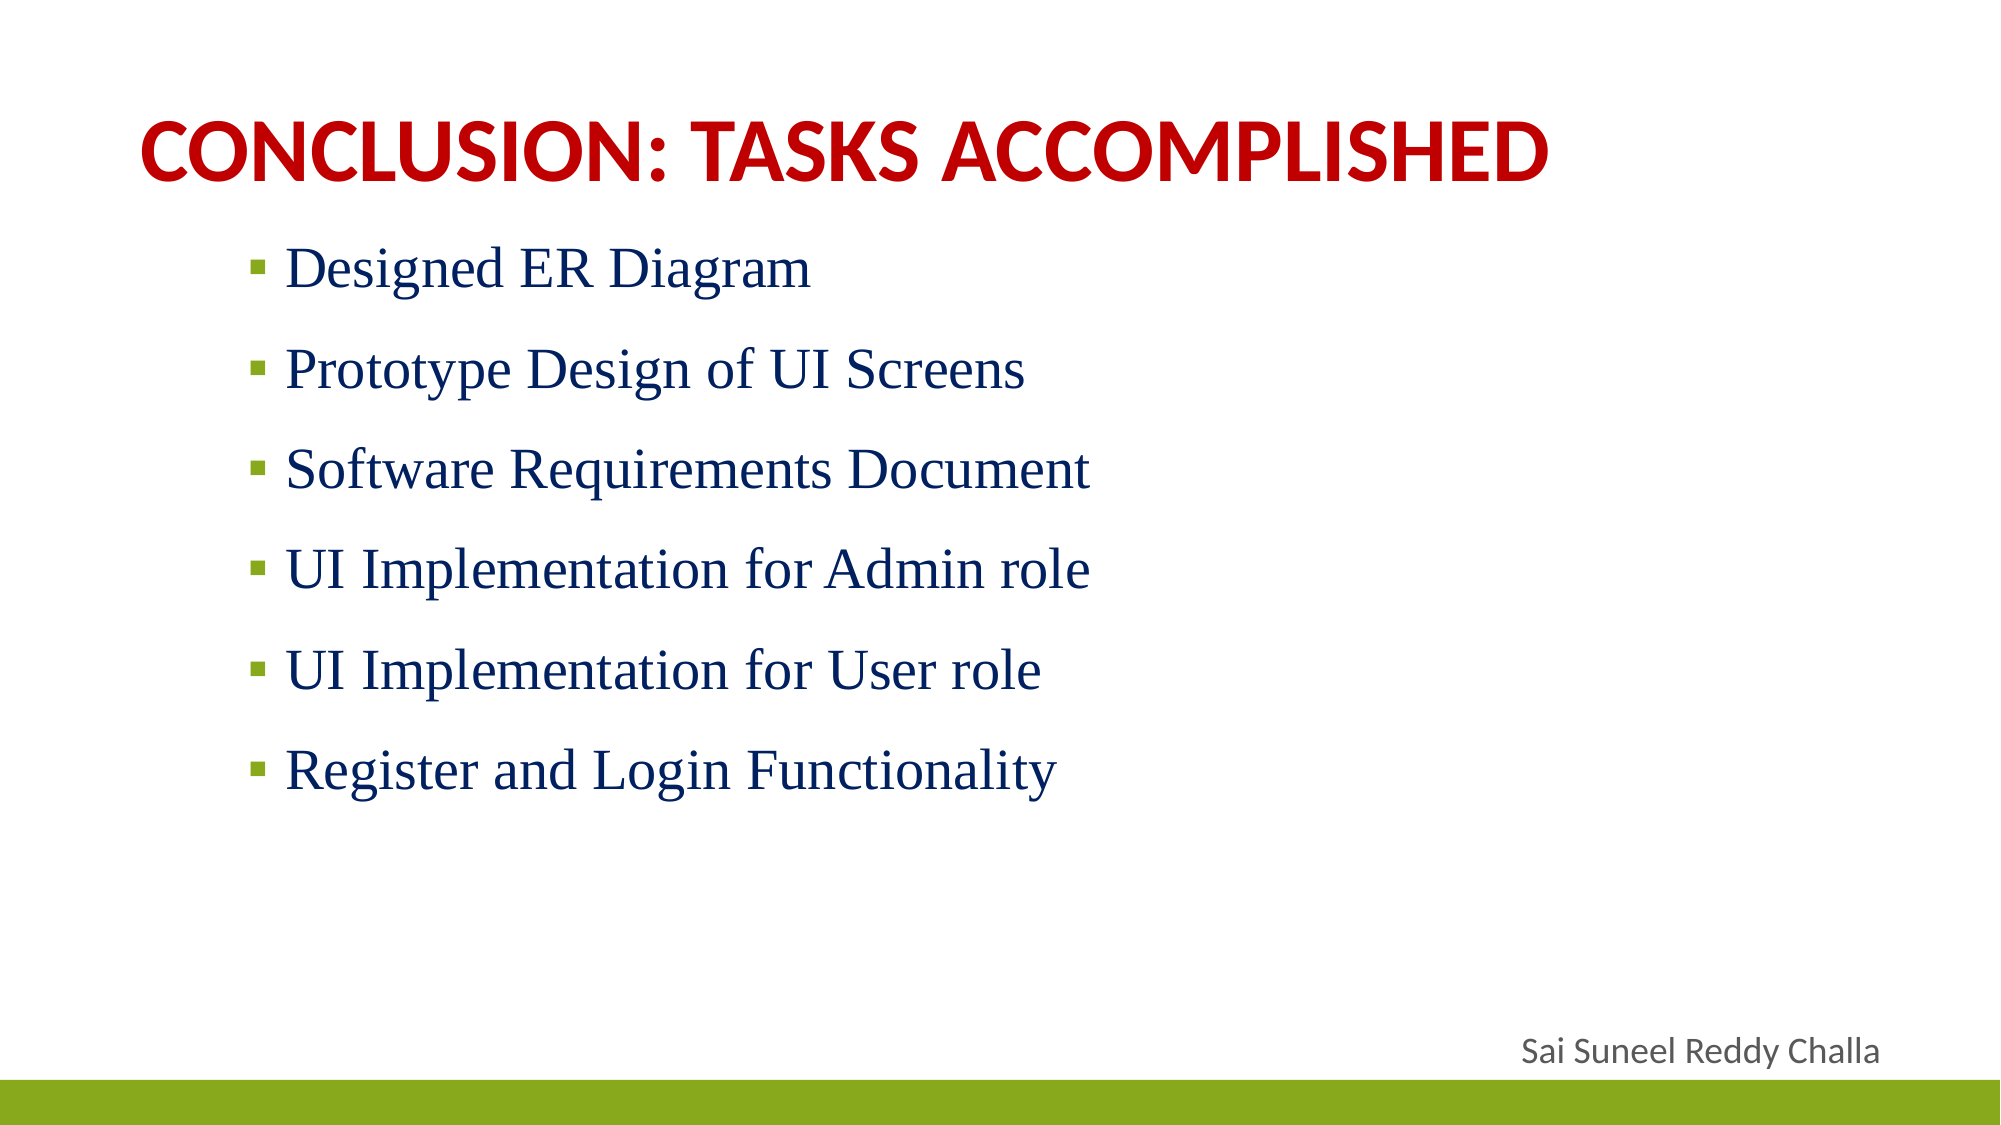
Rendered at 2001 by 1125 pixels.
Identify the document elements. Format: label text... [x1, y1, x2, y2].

title Conclusion: Tasks accomplished [125, 91, 1828, 210]
text_box Sai Suneel Reddy Challa [1506, 1018, 2000, 1124]
list Designed ER Diagram Prototype Design of UI Screens Software Requirements Document UI Implementation for Admin role UI Implementation for User role Register and Login Functionality [225, 230, 1800, 963]
